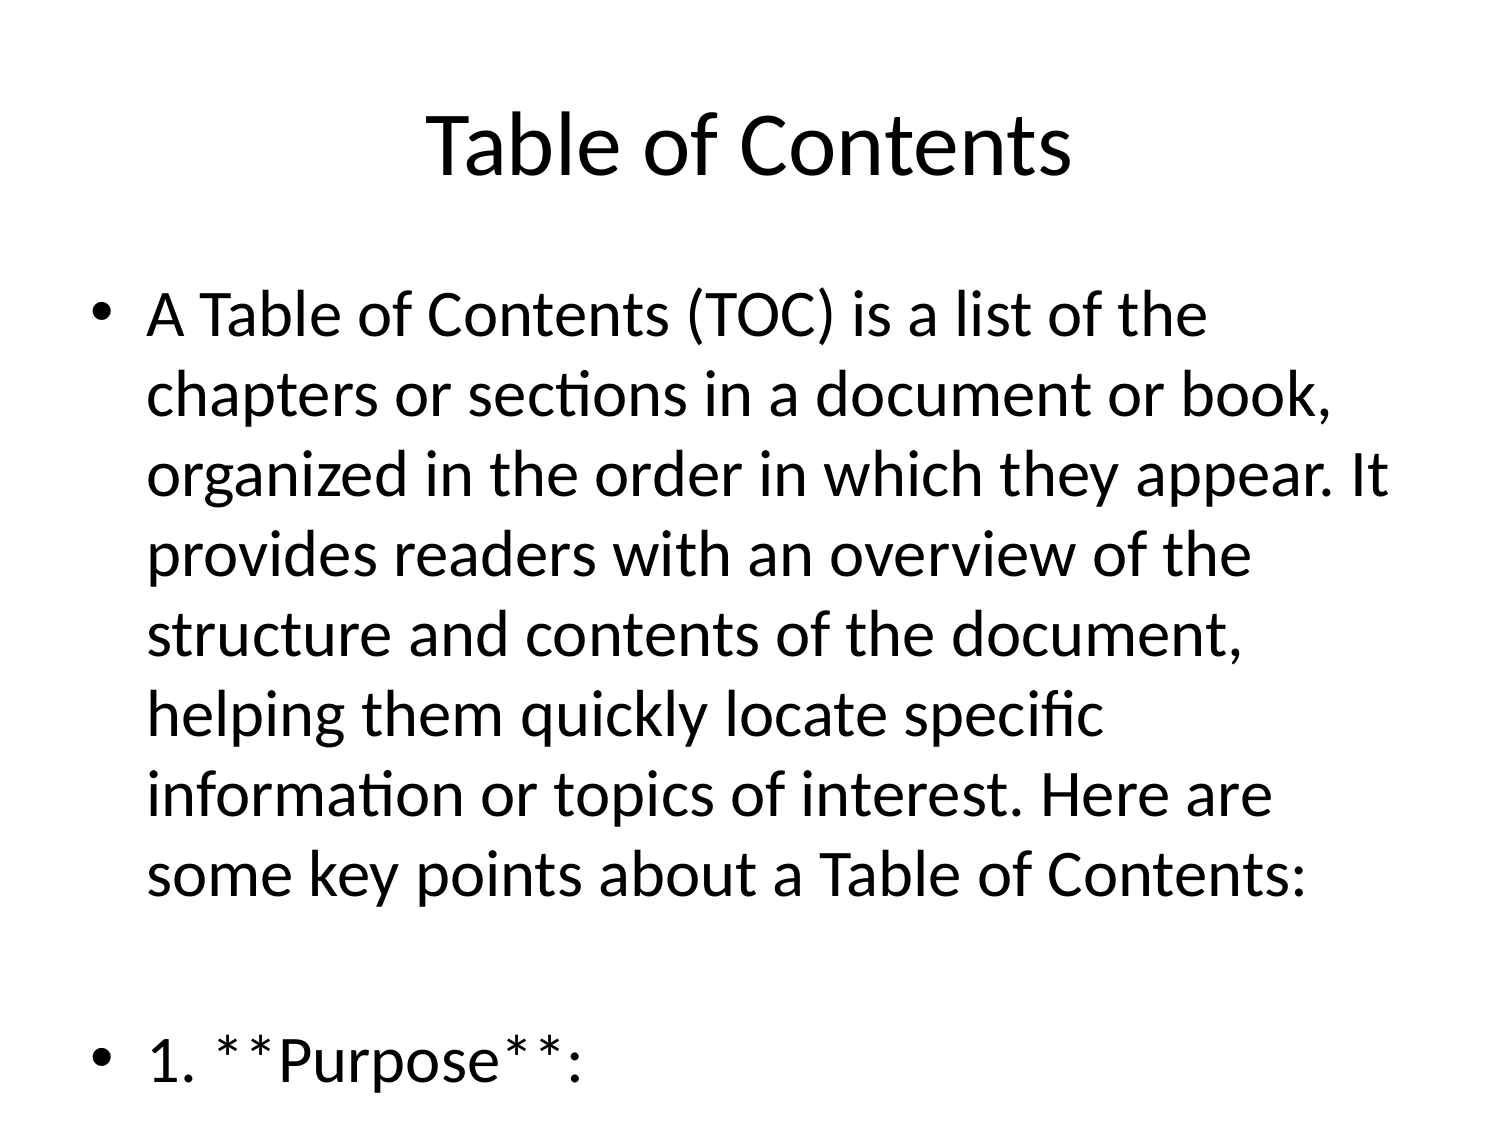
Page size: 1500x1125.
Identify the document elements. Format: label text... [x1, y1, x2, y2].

title Table of Contents [75, 45, 1425, 233]
list A Table of Contents (TOC) is a list of the chapters or sections in a document or book, organized in the order in which they appear. It provides readers with an overview of the structure and contents of the document, helping them quickly locate specific information or topics of interest. Here are some key points about a Table of Contents: 1. **Purpose**: - The primary purpose of a Table of Contents is to provide readers with a roadmap of the document's contents, making it easier for them to navigate the material. - It allows readers to quickly locate specific sections, chapters, or topics within the document without having to read through it sequentially. 2. **Components**: - A Table of Contents typically includes the titles or headings of chapters, sections, or topics, along with corresponding page numbers. - The titles or headings are often listed hierarchically, with main chapters or sections at the top level and subsections indented beneath them. 3. **Types**: - There are different types of Tables of Contents, including: - Sequential TOC: Lists chapters or sections in the order they appear in the document. - Hierarchical TOC: Organizes chapters or sections into a hierarchy of headings and subheadings. - Brief TOC: Includes only main chapter titles without subsections. 4. **Creation**: - A Table of Contents is usually created after the document has been written and finalized. - In modern word processing software, TOCs can be created automatically by using built-in tools that generate and update the TOC based on the document's headings or styles. 5. **Updating**: - If changes are made to the document's structure or contents, the Table of Contents should be updated accordingly to reflect these changes. - In electronic documents, TOCs can be easily updated by refreshing or regenerating them using the software tools. 6. **Benefits**: - Helps readers quickly navigate and find information within a document. - Provides an organized overview of the document's structure. - Facilitates referencing and citation of specific sections in academic or professional writing. In conclusion, a Table of Contents is a valuable tool that enhances the usability and accessibility of a document by organizing its contents and guiding readers to specific sections of interest. [75, 262, 1425, 1005]
